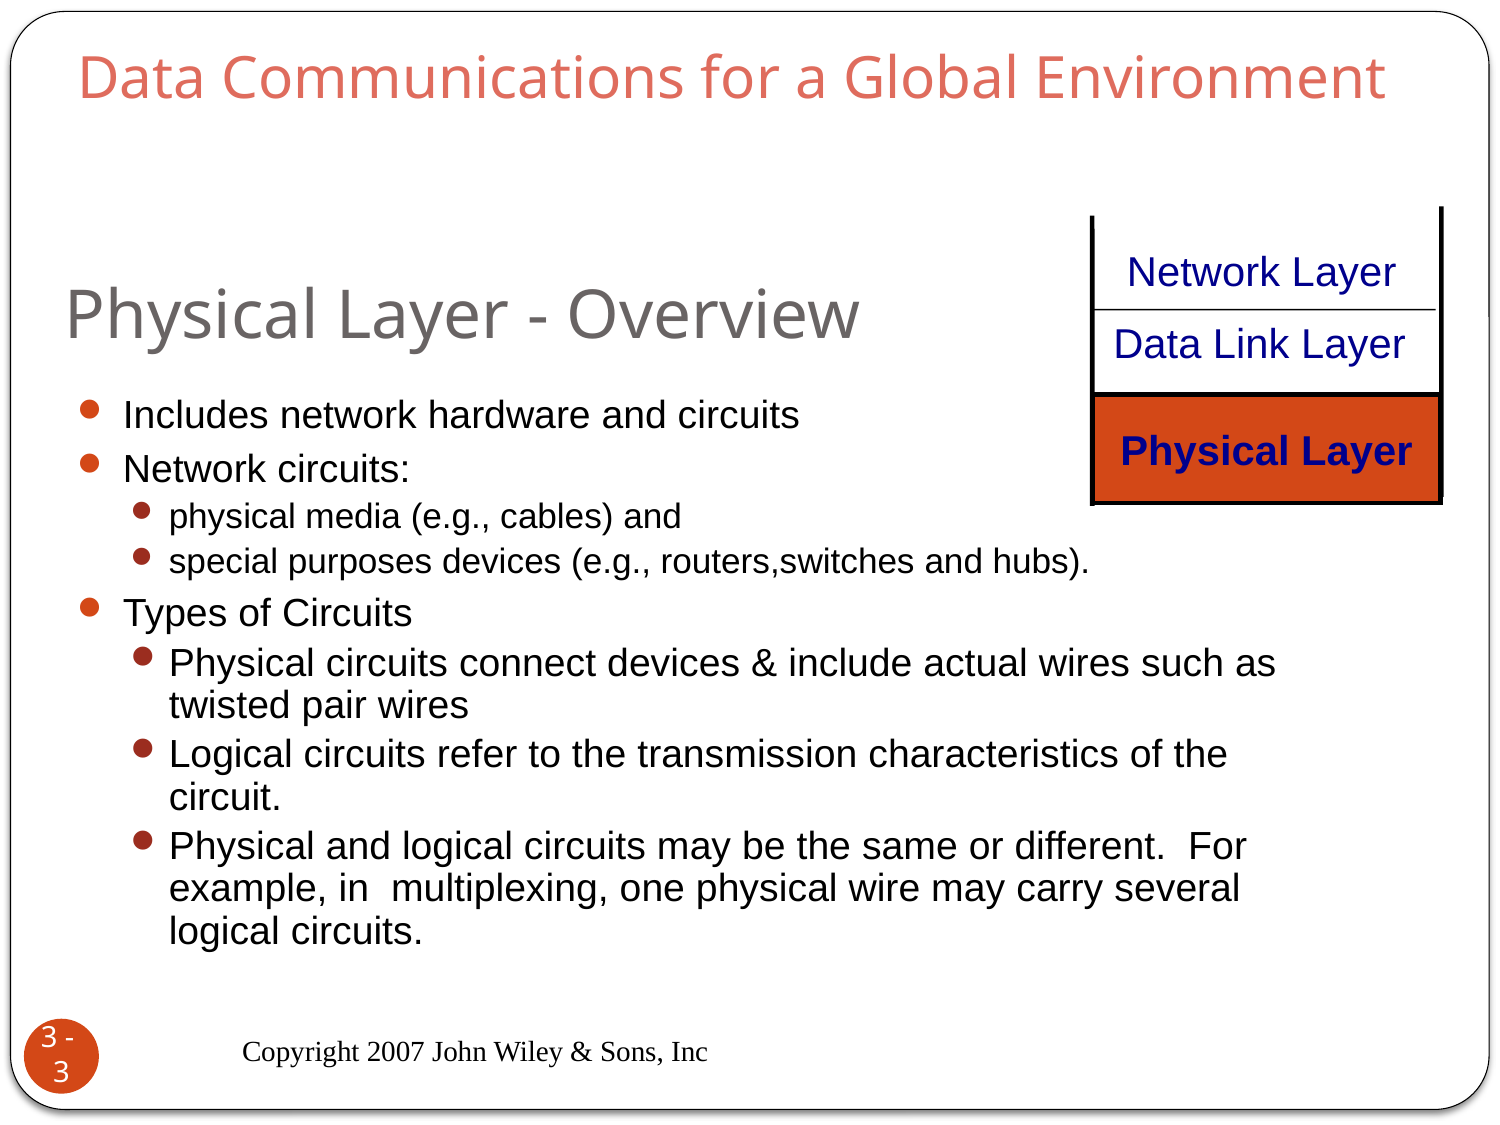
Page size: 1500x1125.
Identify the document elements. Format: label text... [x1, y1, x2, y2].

footer Copyright 2007 John Wiley & Sons, Inc [150, 1012, 800, 1088]
text_box Data Communications for a Global Environment [62, 24, 1413, 125]
list Includes network hardware and circuits Network circuits: physical media (e.g., cables) and special purposes devices (e.g., routers,switches and hubs). Types of Circuits Physical circuits connect devices & include actual wires such as twisted pair wires Logical circuits refer to the transmission characteristics of the circuit. Physical and logical circuits may be the same or different. For example, in multiplexing, one physical wire may carry several logical circuits. [62, 387, 1338, 963]
text_box Data Link Layer [1098, 310, 1421, 375]
slide_number 3 - 3 [23, 1018, 99, 1094]
text_box Network Layer [1112, 237, 1412, 303]
text_box Physical Layer [1093, 394, 1441, 504]
title Physical Layer - Overview [50, 262, 950, 368]
